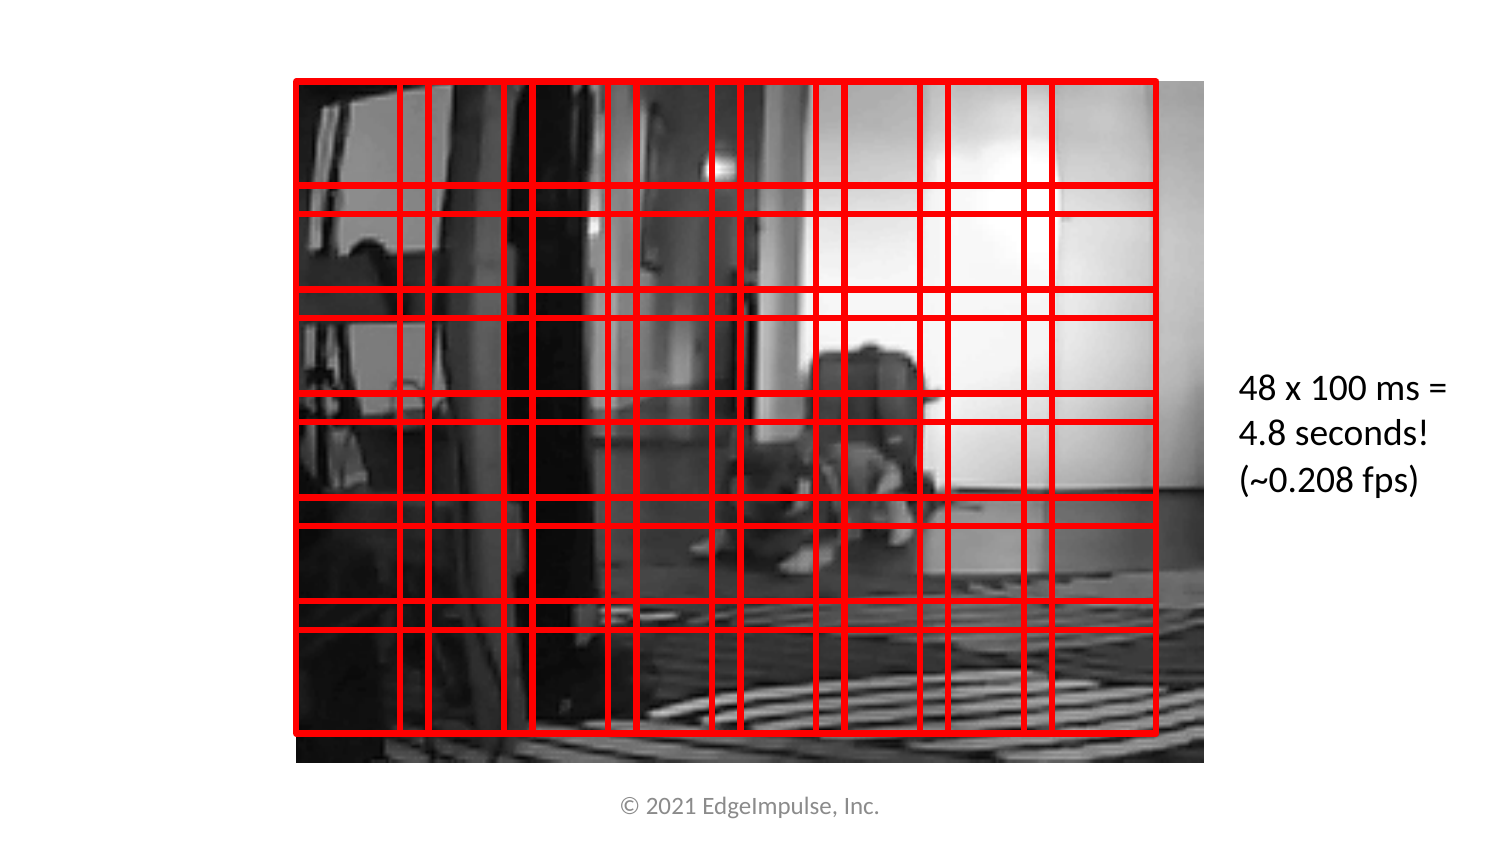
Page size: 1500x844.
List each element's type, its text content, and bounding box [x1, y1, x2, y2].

text_box (~0.208 fps) [1223, 448, 1435, 508]
footer © 2021 EdgeImpulse, Inc. [512, 782, 988, 827]
picture [296, 81, 1204, 763]
text_box 48 x 100 ms = 4.8 seconds! [1223, 355, 1471, 461]
